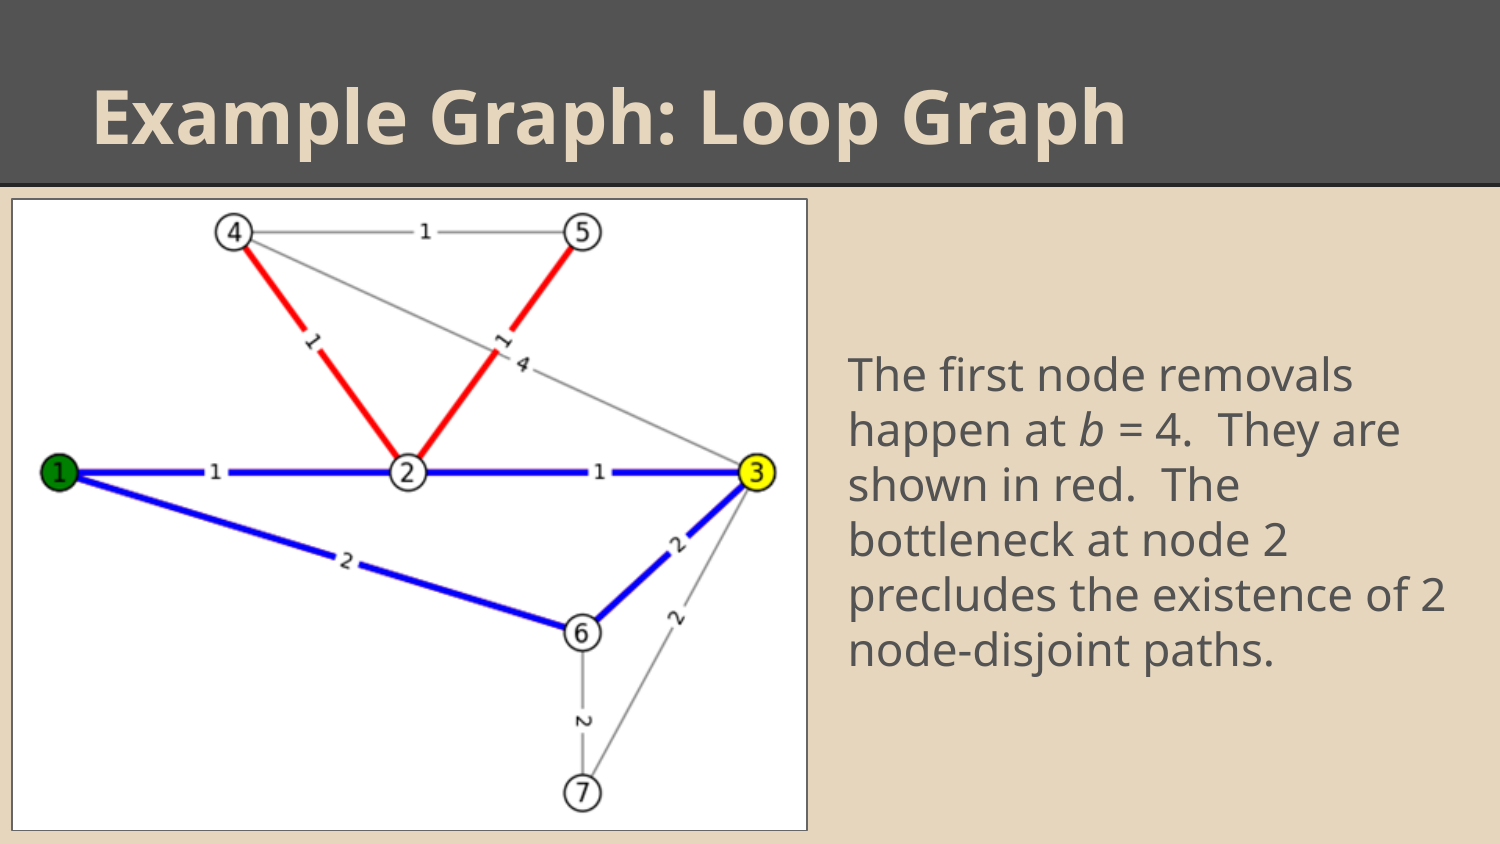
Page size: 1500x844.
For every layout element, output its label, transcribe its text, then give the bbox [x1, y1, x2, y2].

list The first node removals happen at b = 4. They are shown in red. The bottleneck at node 2 precludes the existence of 2 node-disjoint paths. [832, 330, 1465, 675]
picture [12, 199, 807, 830]
title Example Graph: Loop Graph [75, 33, 1425, 175]
